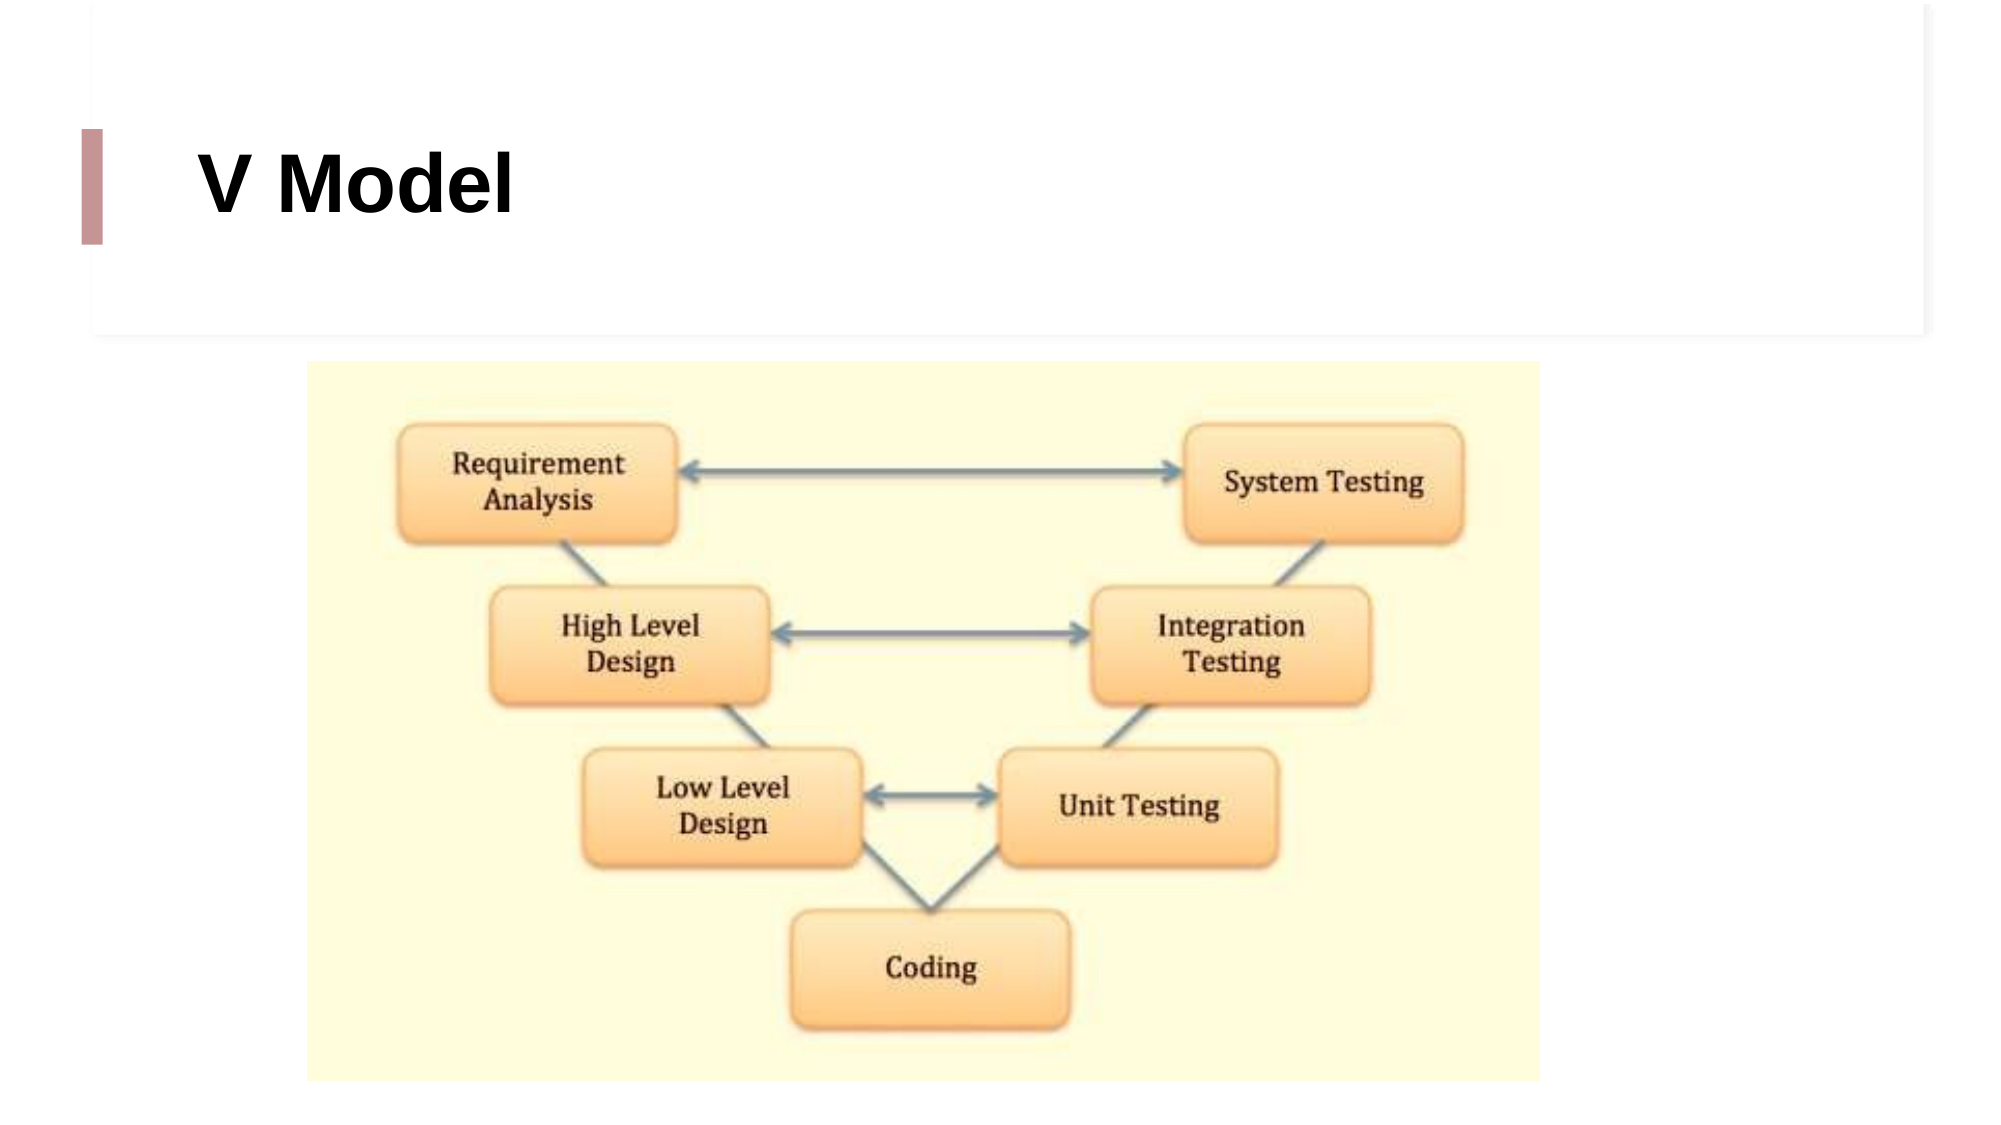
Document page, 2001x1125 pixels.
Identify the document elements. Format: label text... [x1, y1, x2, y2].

picture [89, 0, 1936, 344]
title V Model [195, 127, 520, 318]
picture [307, 361, 1540, 1081]
